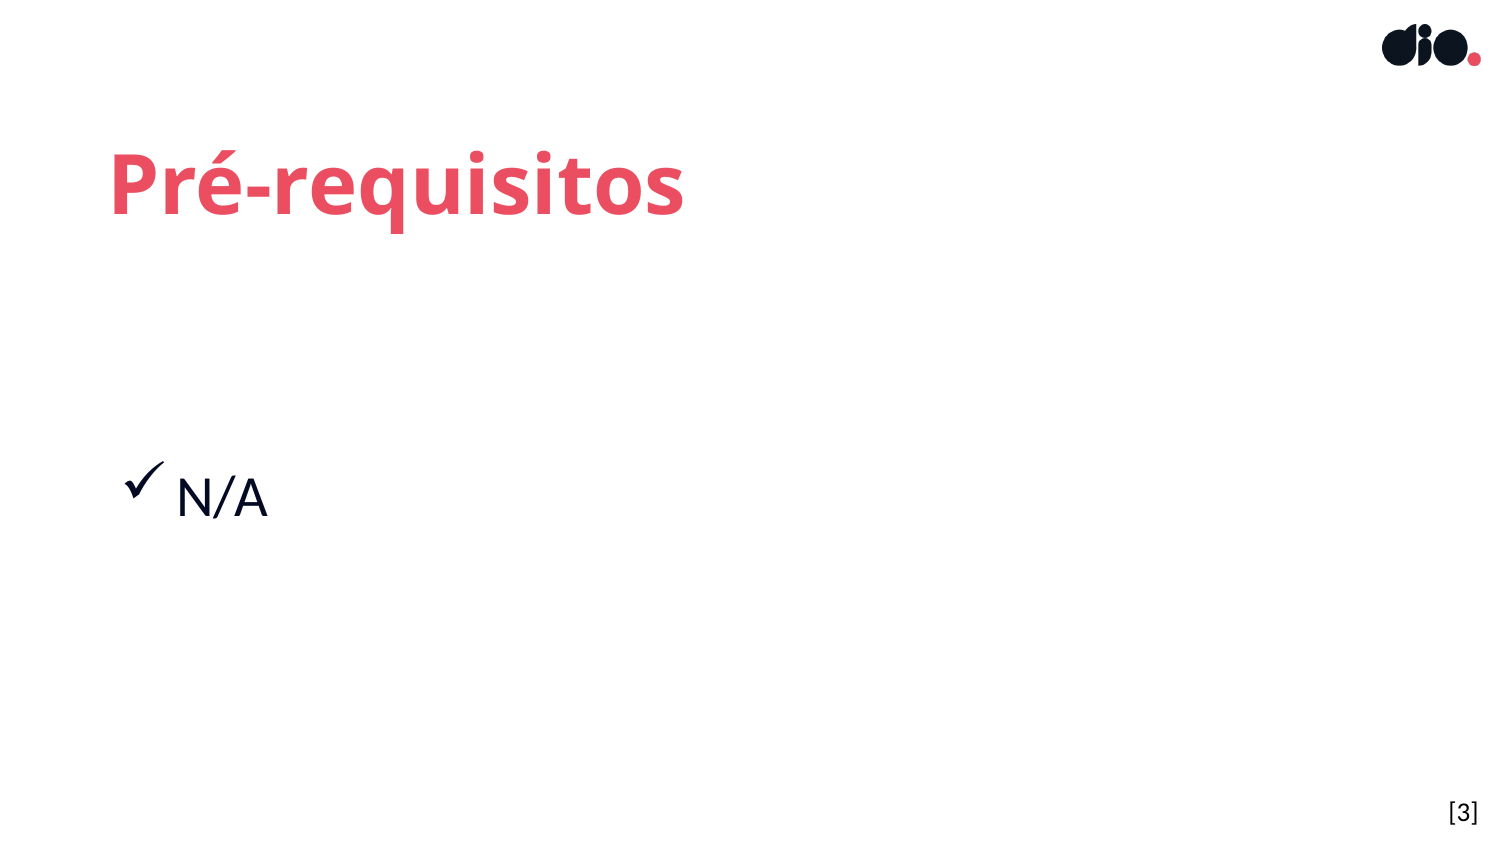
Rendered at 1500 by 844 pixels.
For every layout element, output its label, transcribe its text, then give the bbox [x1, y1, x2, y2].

text_box N/A [92, 262, 1405, 749]
picture [1382, 24, 1481, 66]
slide_number [<número>] [1403, 779, 1494, 844]
text_box Pré-requisitos [92, 104, 1408, 243]
